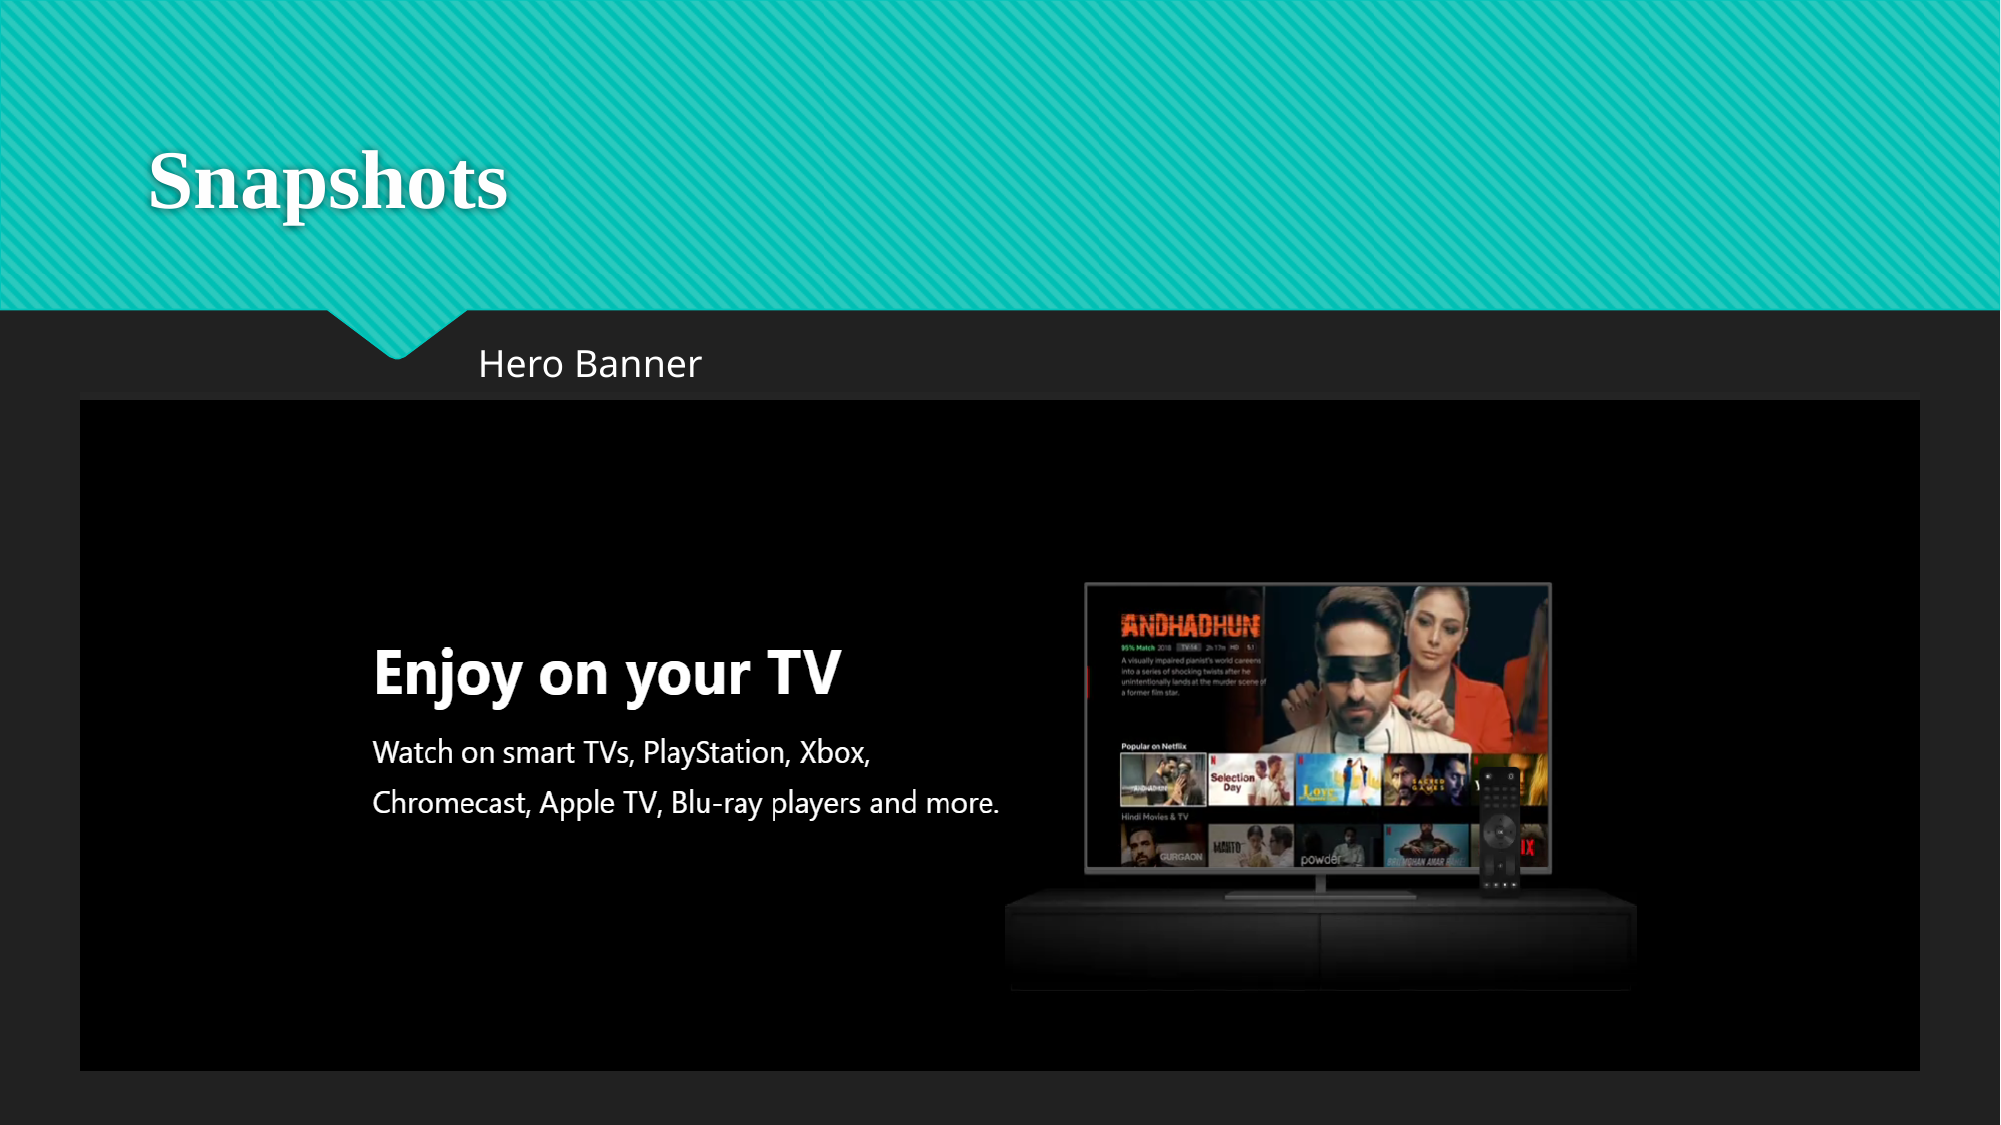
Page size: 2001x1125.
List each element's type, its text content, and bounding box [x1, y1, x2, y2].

text_box Hero Banner [463, 332, 1465, 392]
title Snapshots [132, 73, 1868, 233]
picture [79, 392, 1921, 1072]
